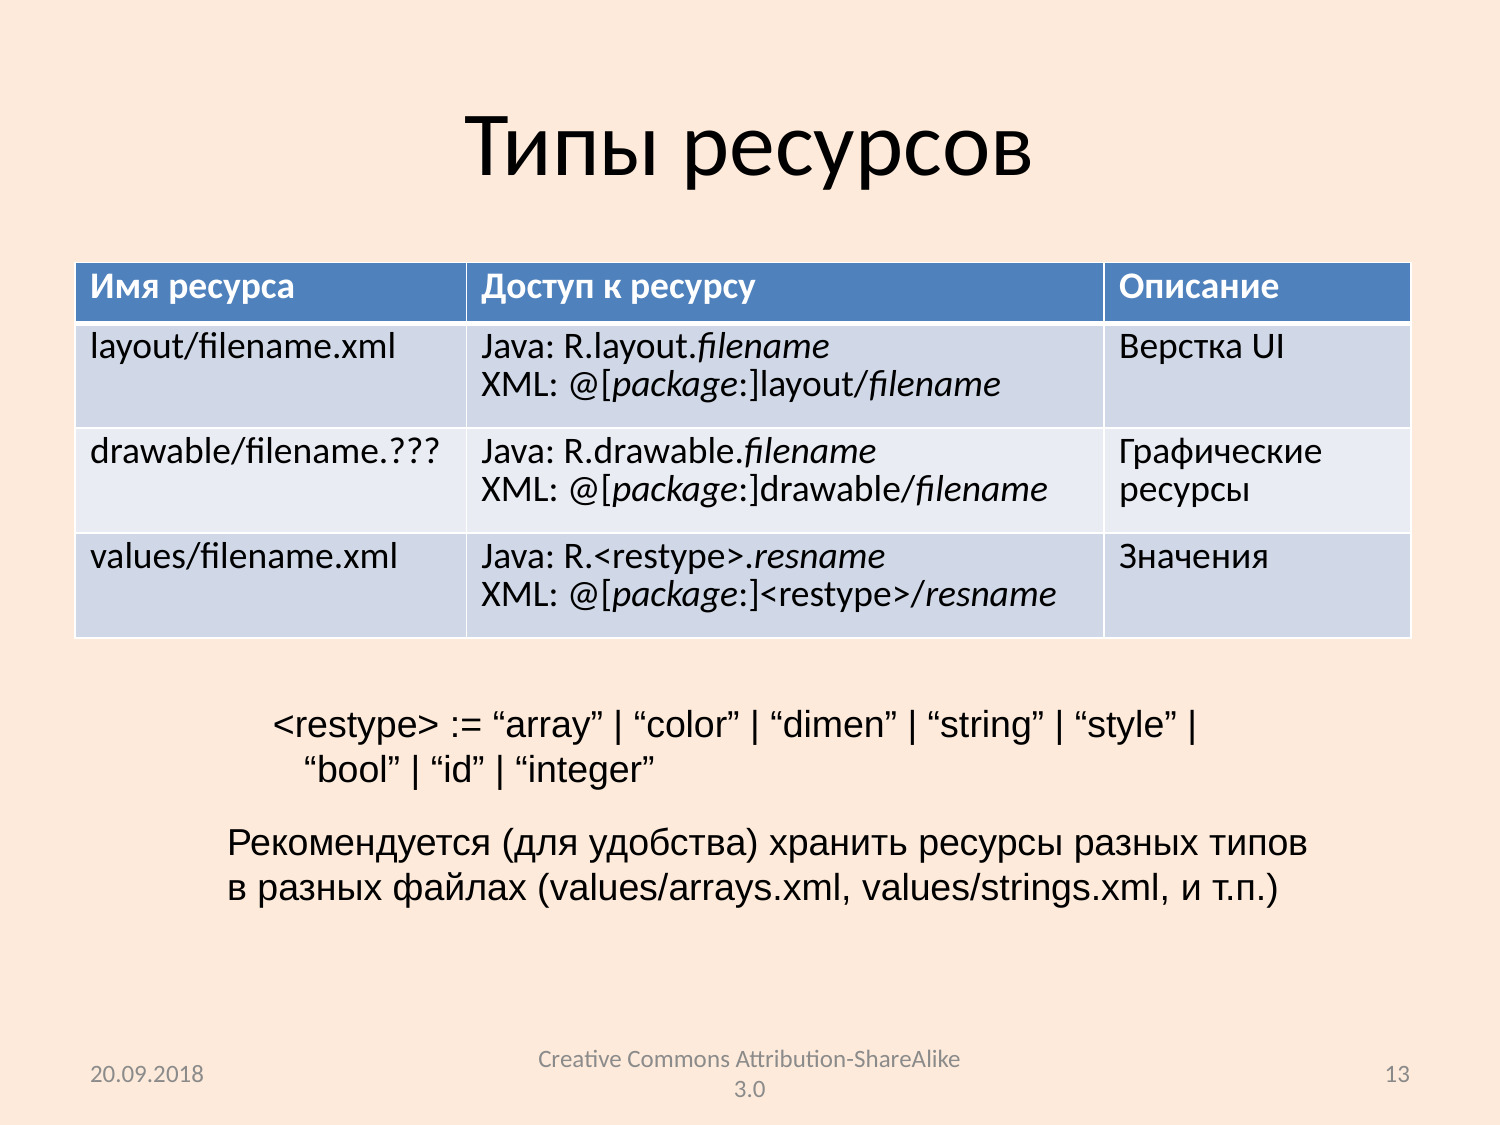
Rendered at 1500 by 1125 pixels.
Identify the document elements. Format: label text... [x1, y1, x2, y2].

slide_number 13 [1074, 1042, 1425, 1103]
footer Creative Commons Attribution-ShareAlike 3.0 [512, 1042, 988, 1103]
table_cell Java: R.drawable.filename XML: @[package:]drawable/filename [467, 429, 1103, 532]
table_cell layout/filename.xml [76, 326, 466, 427]
table_header Описание [1105, 263, 1410, 321]
title Типы ресурсов [75, 45, 1425, 233]
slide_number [75, 1042, 425, 1103]
table_cell Верстка UI [1105, 326, 1410, 427]
table_cell drawable/filename.??? [76, 429, 466, 532]
text_box <restype> := “array” | “color” | “dimen” | “string” | “style” | “bool” | “id” | “integer” [258, 692, 1213, 798]
table_cell Java: R.<restype>.resname XML: @[package:]<restype>/resname [467, 534, 1103, 637]
text_box Рекомендуется (для удобства) хранить ресурсы разных типов в разных файлах (values/arrays.xml, values/strings.xml, и т.п.) [212, 810, 1325, 916]
table_cell values/filename.xml [76, 534, 466, 637]
table_cell Значения [1105, 534, 1410, 637]
table_header Имя ресурса [76, 263, 466, 321]
table_header Доступ к ресурсу [467, 263, 1103, 321]
table_cell Java: R.layout.filename XML: @[package:]layout/filename [467, 326, 1103, 427]
table_cell Графические ресурсы [1105, 429, 1410, 532]
